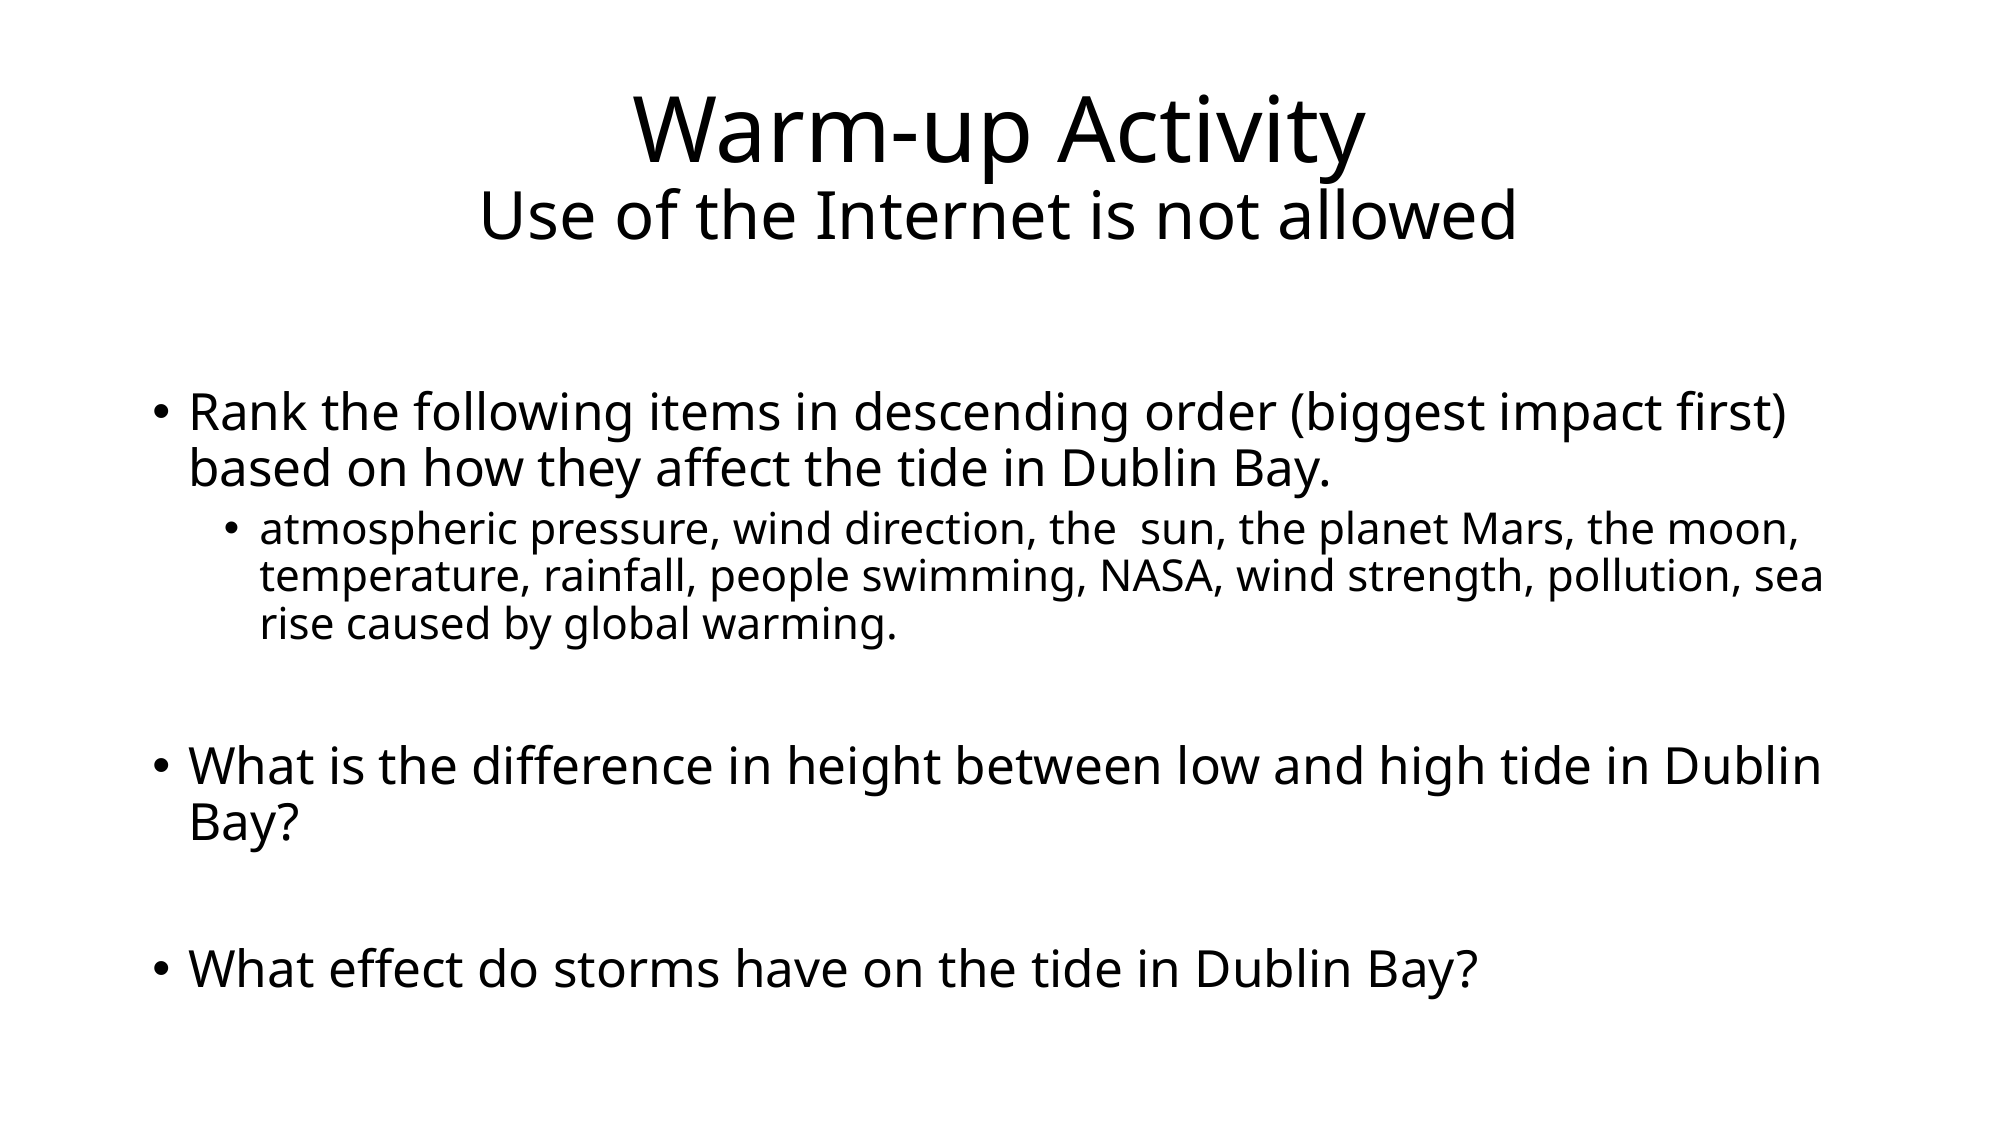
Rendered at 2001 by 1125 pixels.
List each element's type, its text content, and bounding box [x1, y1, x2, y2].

title Warm-up Activity Use of the Internet is not allowed [137, 59, 1863, 278]
list Rank the following items in descending order (biggest impact first) based on how they affect the tide in Dublin Bay. atmospheric pressure, wind direction, the sun, the planet Mars, the moon, temperature, rainfall, people swimming, NASA, wind strength, pollution, sea rise caused by global warming. What is the difference in height between low and high tide in Dublin Bay? What effect do storms have on the tide in Dublin Bay? [137, 299, 1863, 1014]
